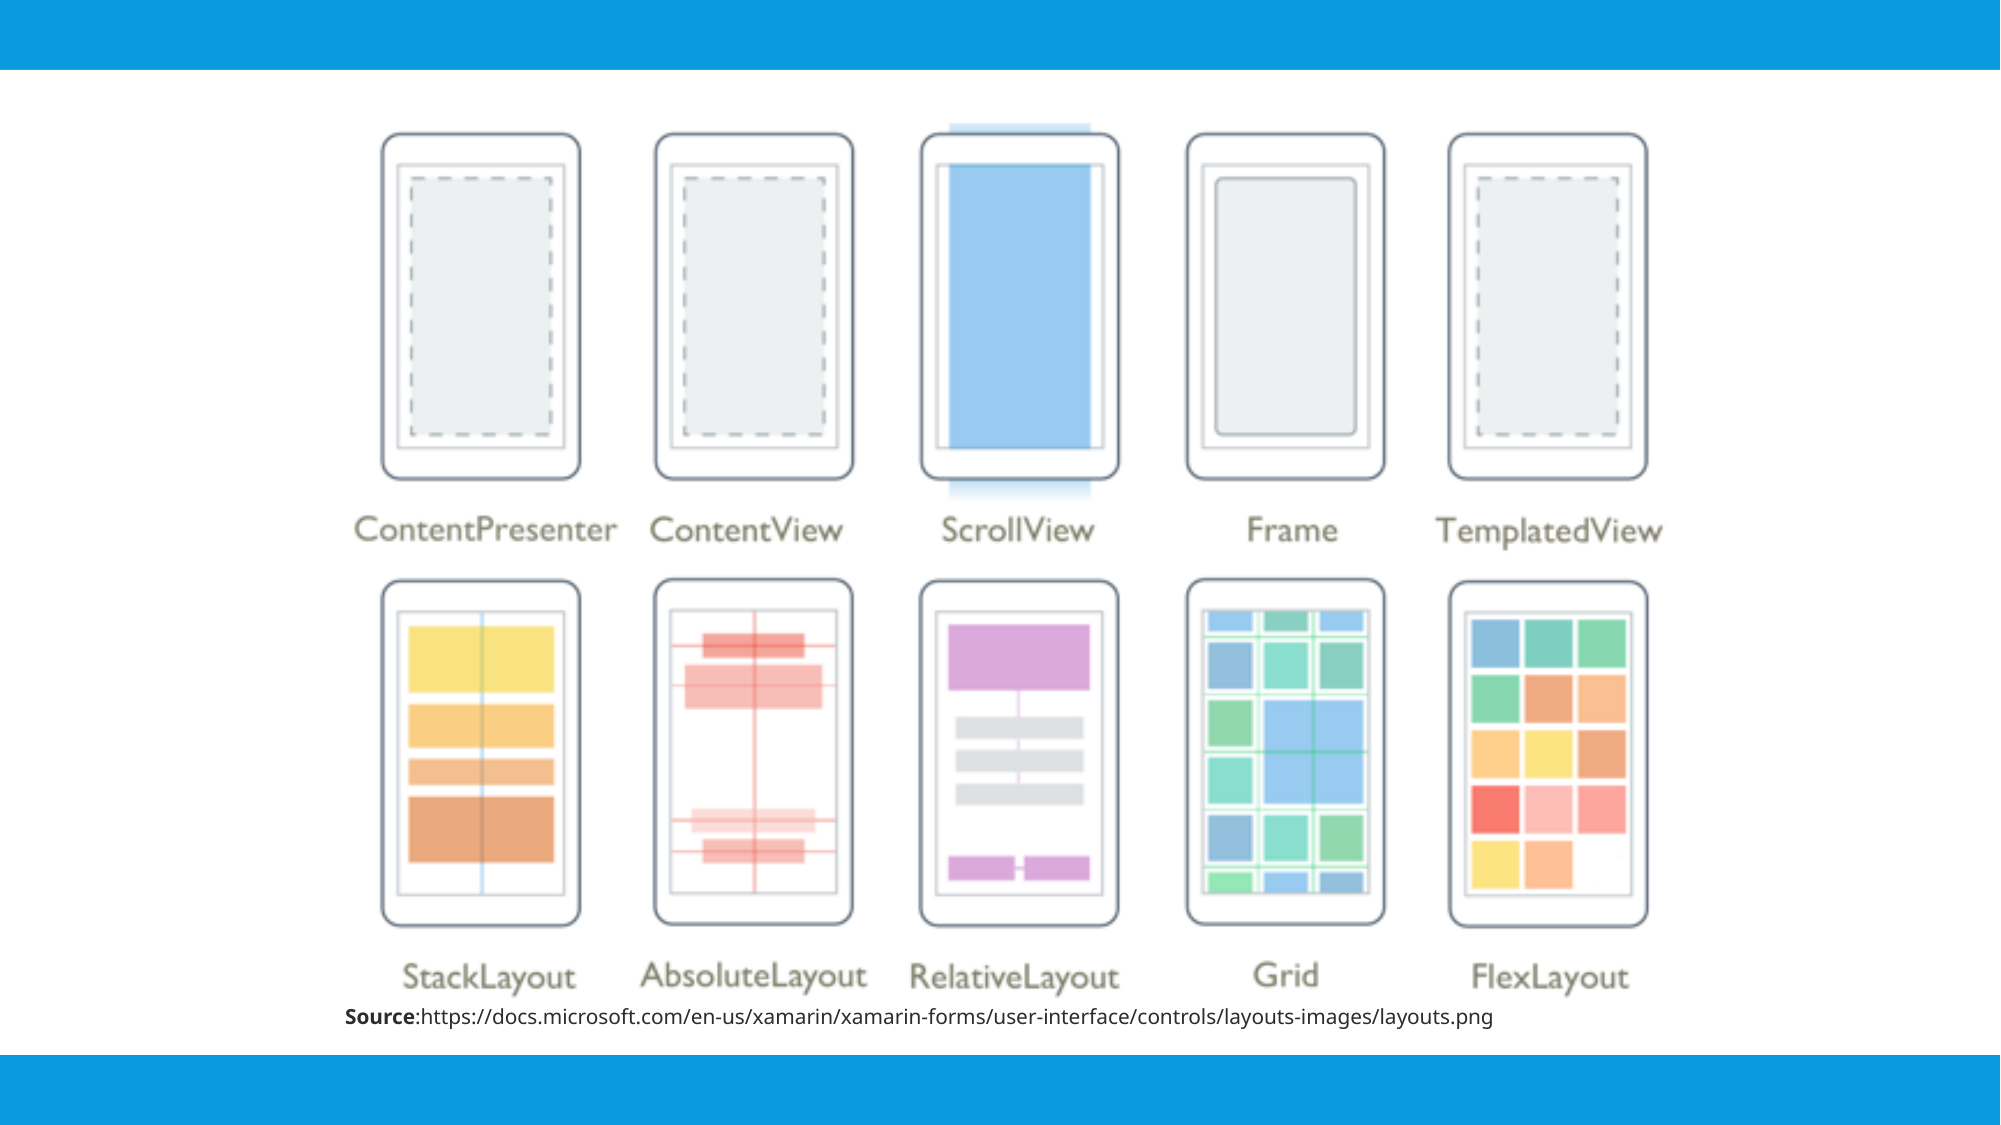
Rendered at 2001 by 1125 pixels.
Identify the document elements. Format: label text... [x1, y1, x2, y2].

text_box [0, 69, 2000, 1056]
picture [330, 121, 1670, 1003]
text_box Source:https://docs.microsoft.com/en-us/xamarin/xamarin-forms/user-interface/controls/layouts-images/layouts.png [330, 996, 1743, 1036]
